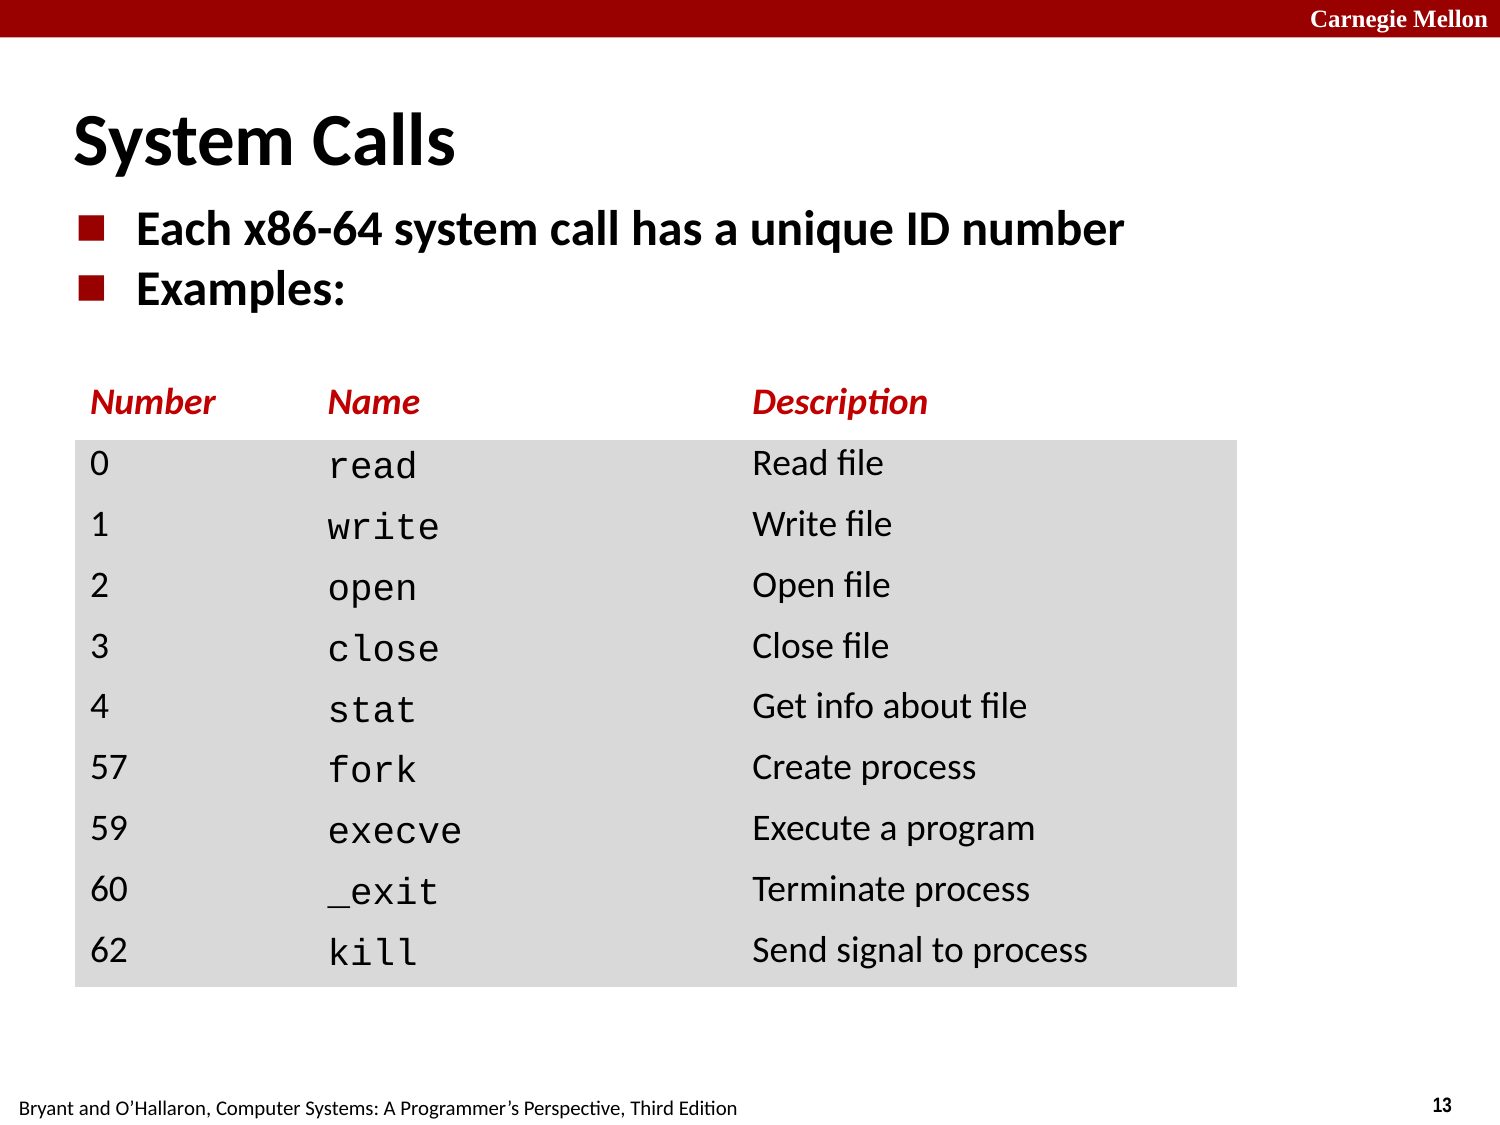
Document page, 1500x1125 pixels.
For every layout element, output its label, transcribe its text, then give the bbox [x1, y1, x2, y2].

text_box Each x86-64 system call has a unique ID number Examples: [65, 200, 1361, 1075]
title System Calls [58, 72, 1305, 199]
